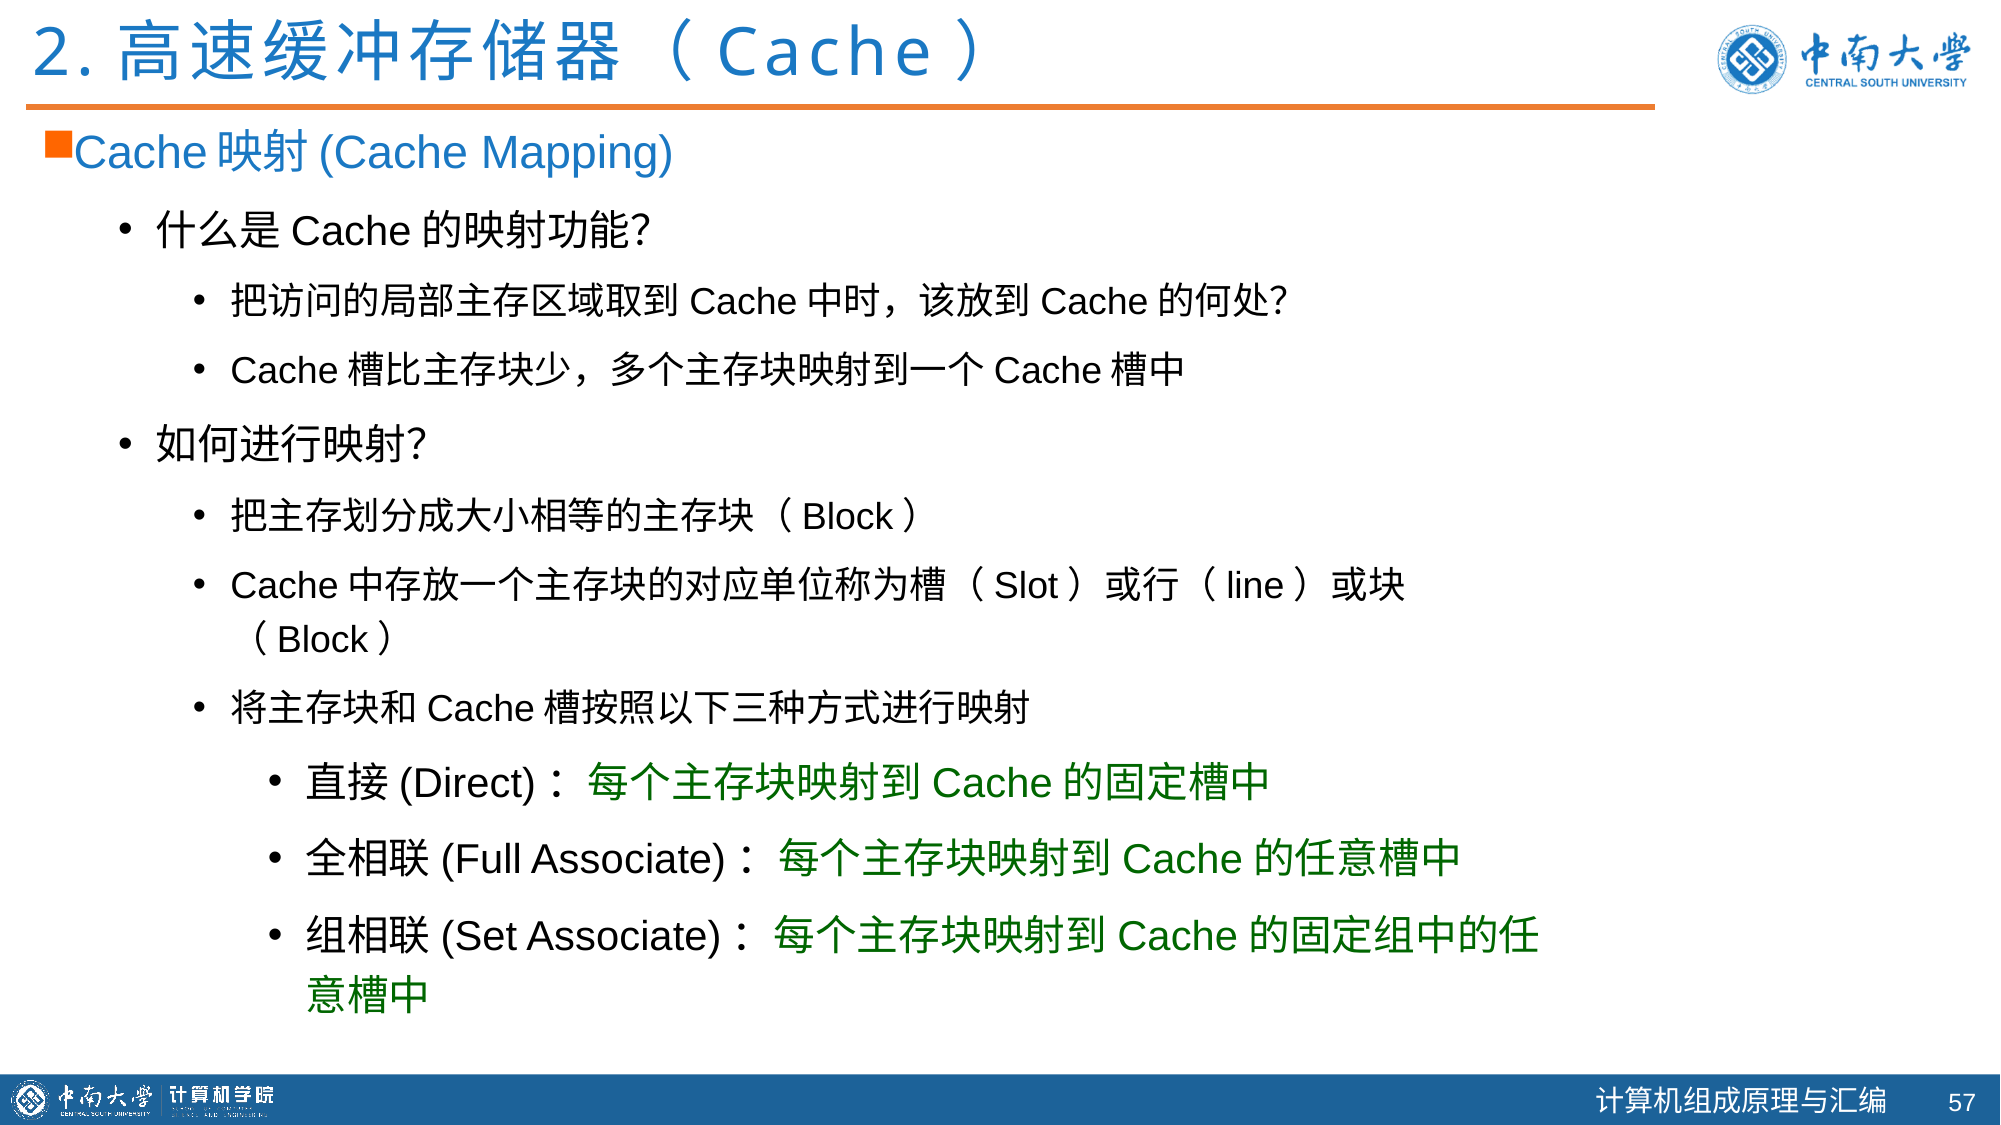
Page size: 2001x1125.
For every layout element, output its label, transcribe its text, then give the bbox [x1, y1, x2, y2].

text_box 什么是Cache的映射功能？ 把访问的局部主存区域取到Cache中时，该放到Cache的何处？ Cache槽比主存块少，多个主存块映射到一个Cache槽中 如何进行映射？ 把主存划分成大小相等的主存块（Block） Cache中存放一个主存块的对应单位称为槽（Slot）或行（line）或块（Block） 将主存块和Cache槽按照以下三种方式进行映射 直接(Direct)：每个主存块映射到Cache的固定槽中 全相联(Full Associate)：每个主存块映射到Cache的任意槽中 组相联(Set Associate)：每个主存块映射到Cache的固定组中的任意槽中 [103, 186, 1571, 1061]
list 2.高速缓冲存储器（Cache） [17, 10, 1615, 83]
picture [1708, 19, 1982, 99]
list Cache映射(Cache Mapping) [26, 114, 1968, 186]
slide_number 56 [1916, 1079, 1992, 1124]
picture [0, 1080, 299, 1120]
